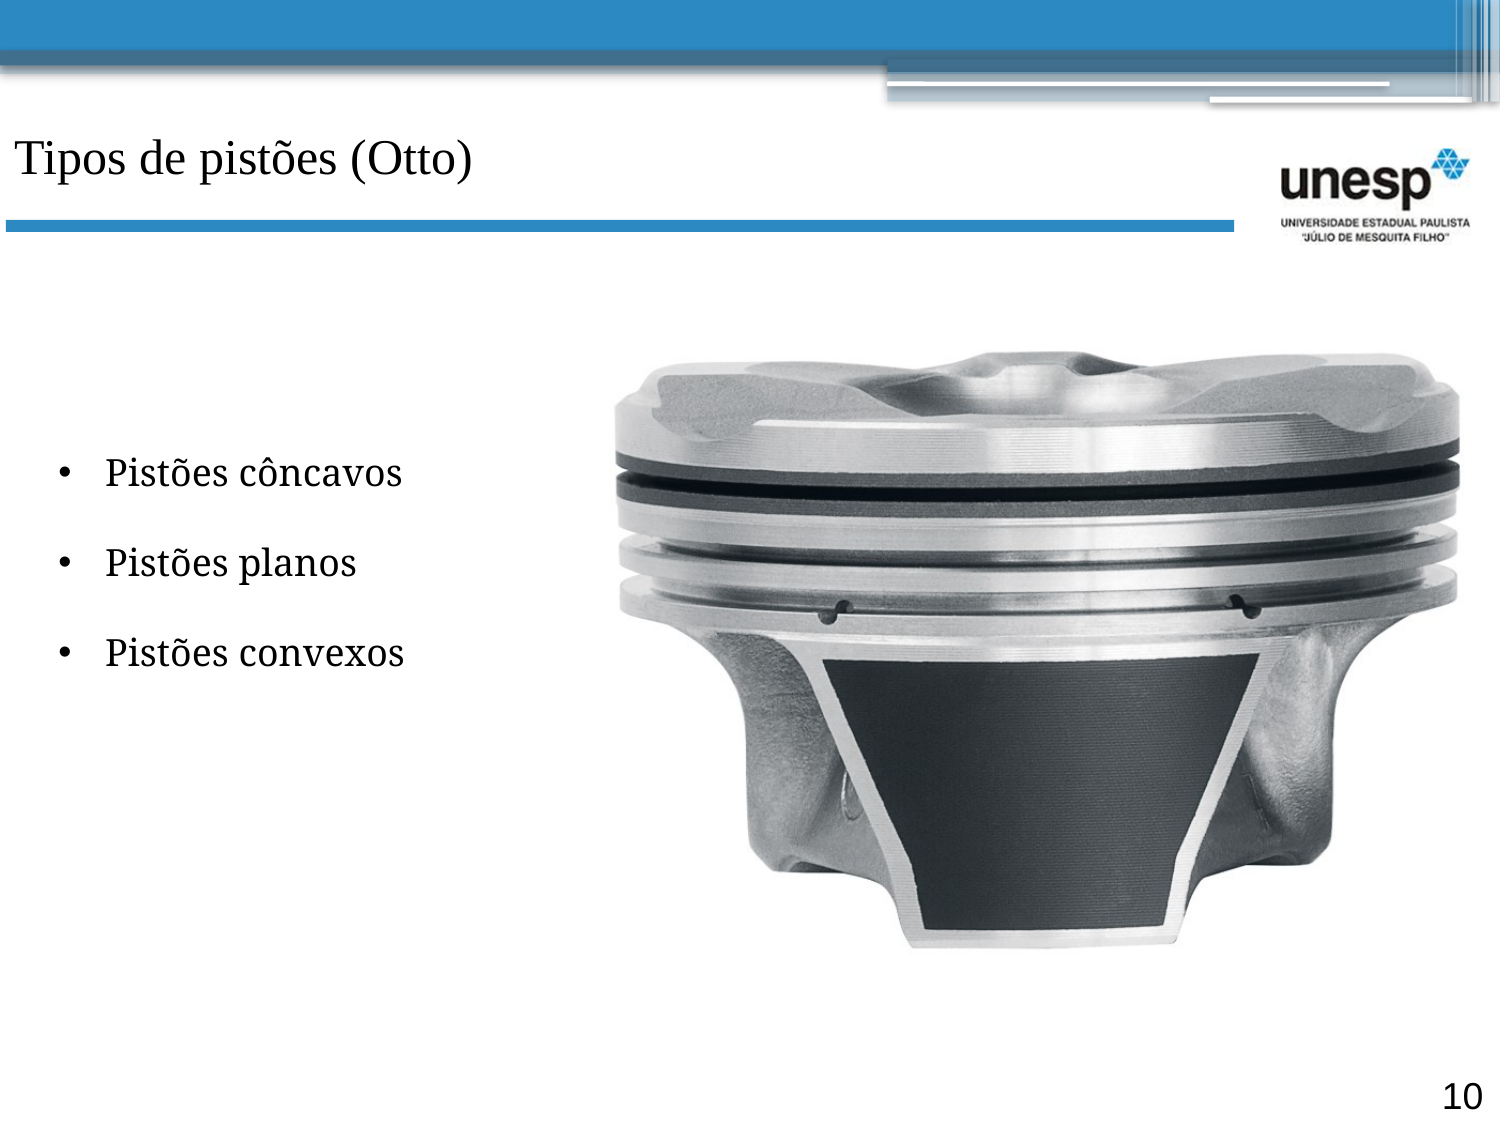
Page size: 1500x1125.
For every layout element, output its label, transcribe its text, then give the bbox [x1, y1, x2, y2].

picture [1281, 148, 1471, 245]
text_box 10 [1427, 1064, 1500, 1125]
picture [608, 314, 1465, 989]
text_box Tipos de pistões (Otto) [0, 116, 1295, 192]
text_box Pistões côncavos Pistões planos Pistões convexos [43, 441, 421, 681]
